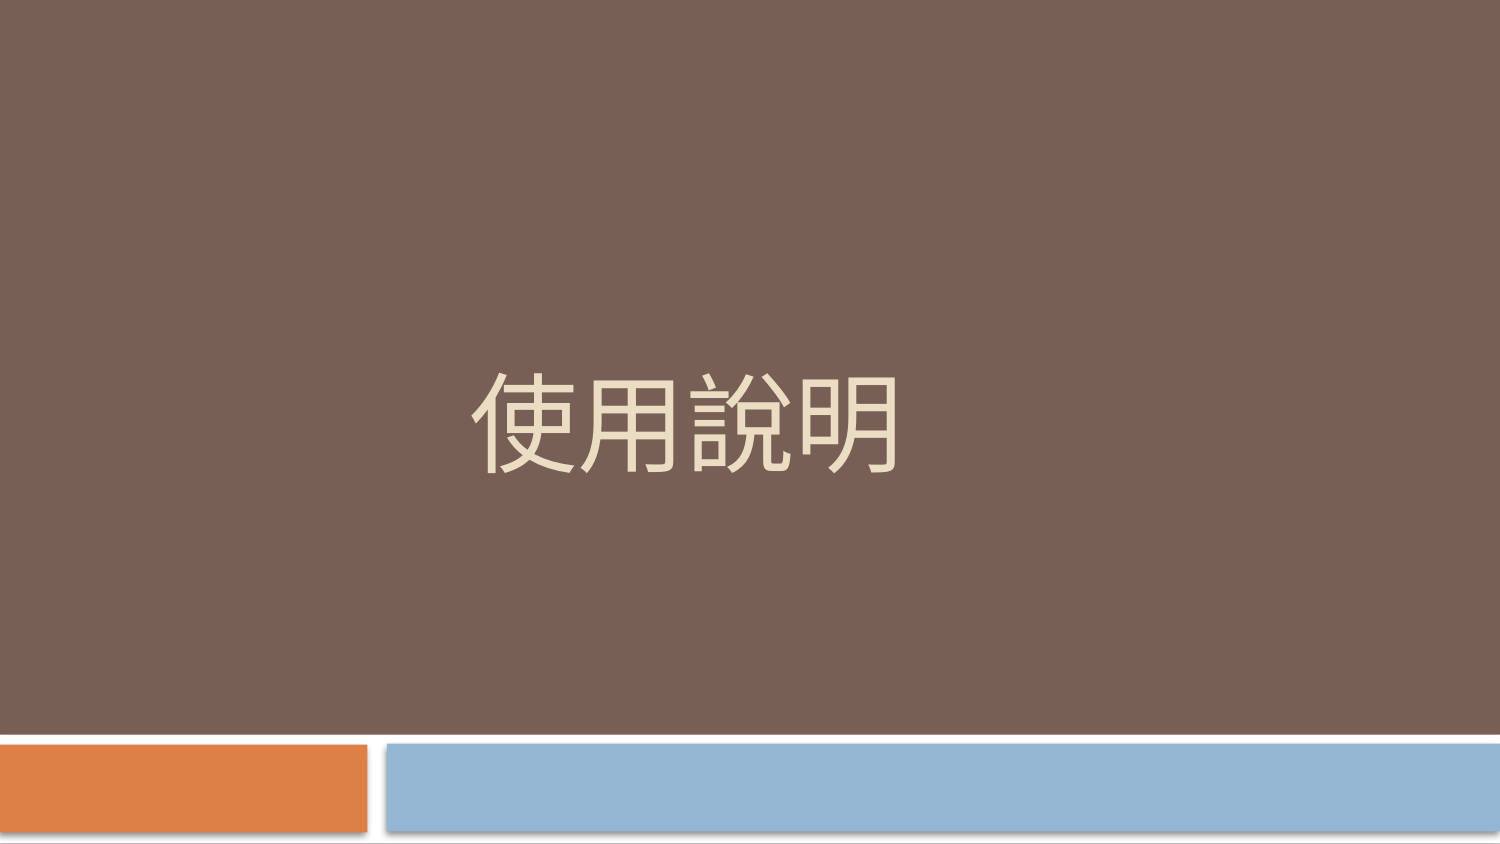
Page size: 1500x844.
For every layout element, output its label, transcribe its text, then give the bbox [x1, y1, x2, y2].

title 使用說明 [454, 268, 998, 494]
